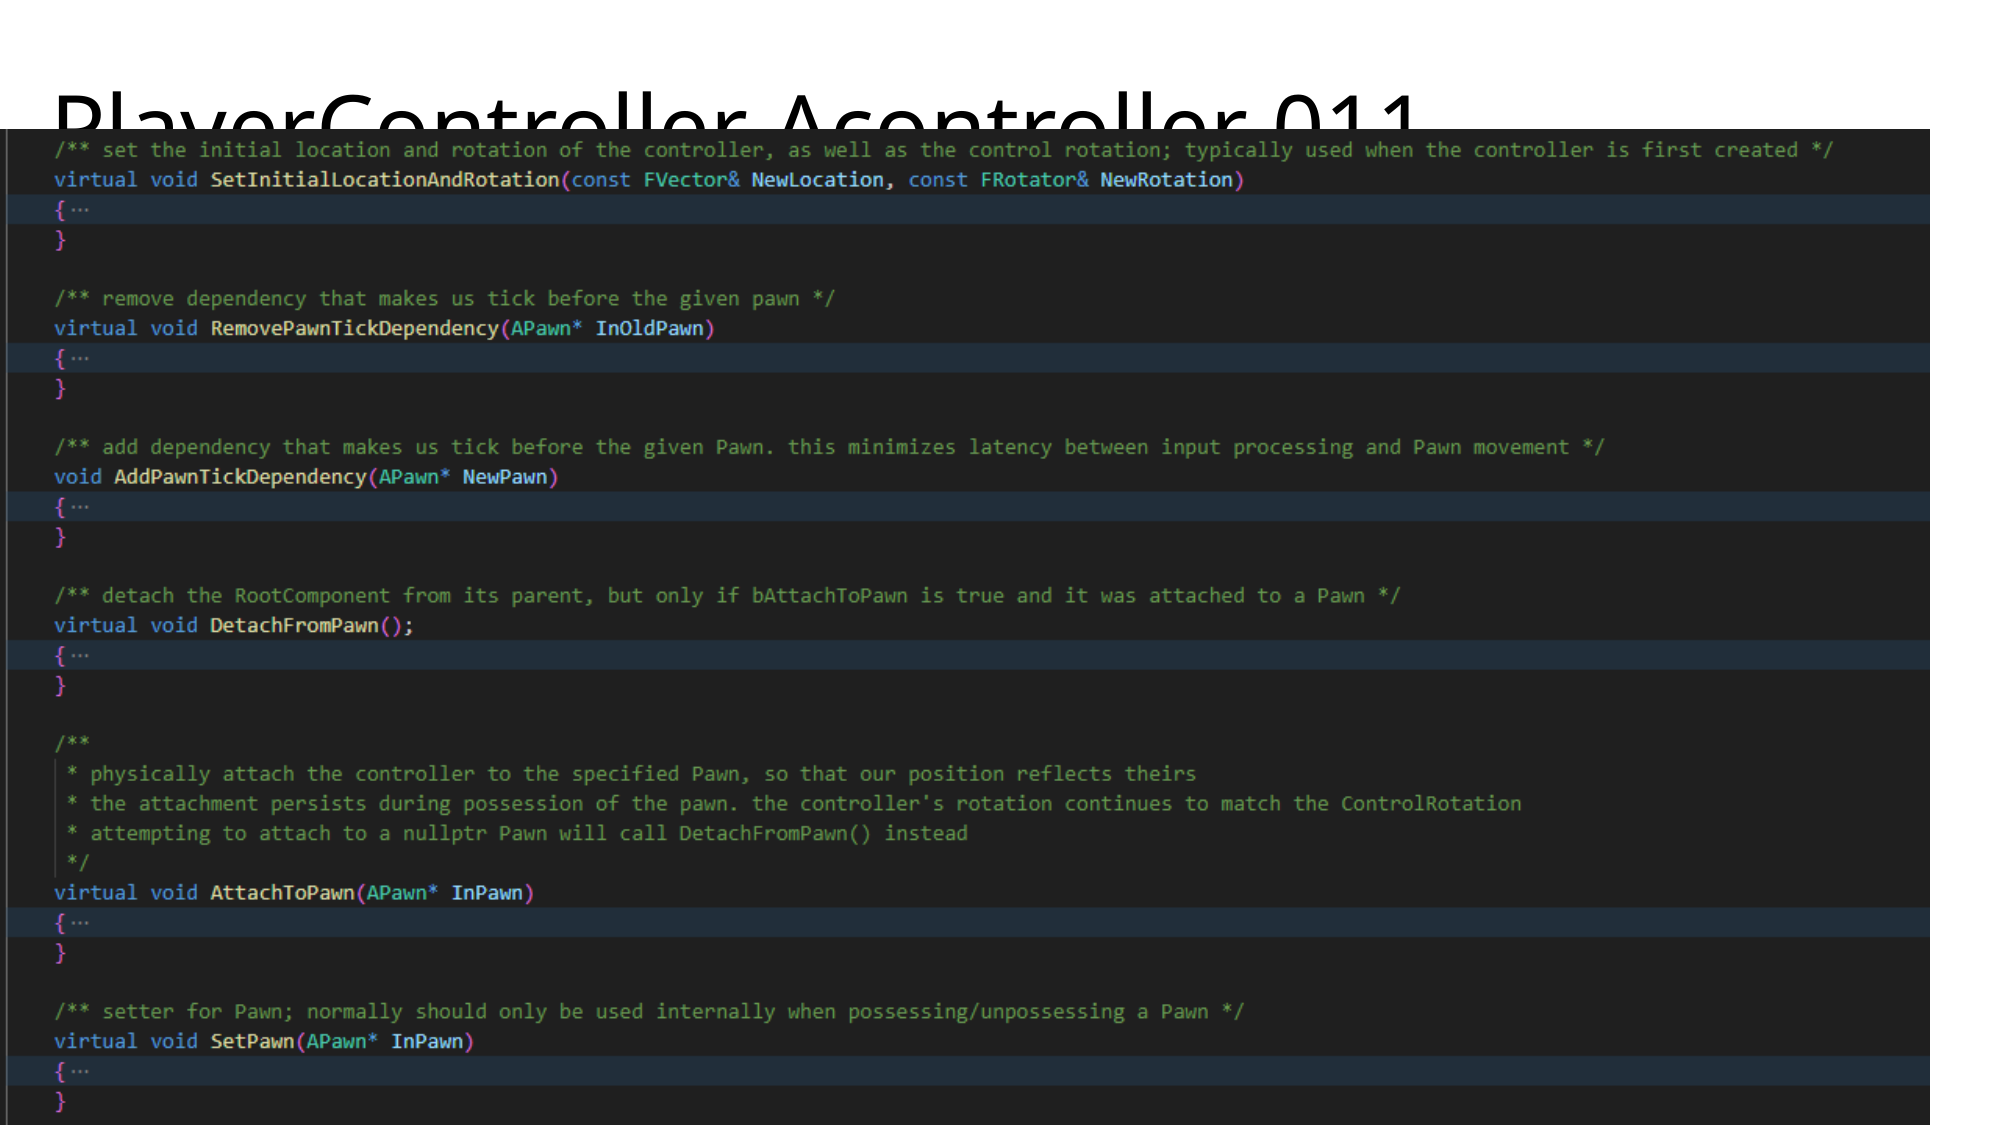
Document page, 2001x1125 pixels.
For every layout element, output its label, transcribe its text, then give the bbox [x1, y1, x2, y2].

picture [0, 129, 1930, 1125]
text_box PlayerController Acontroller 011 [34, 67, 1760, 129]
